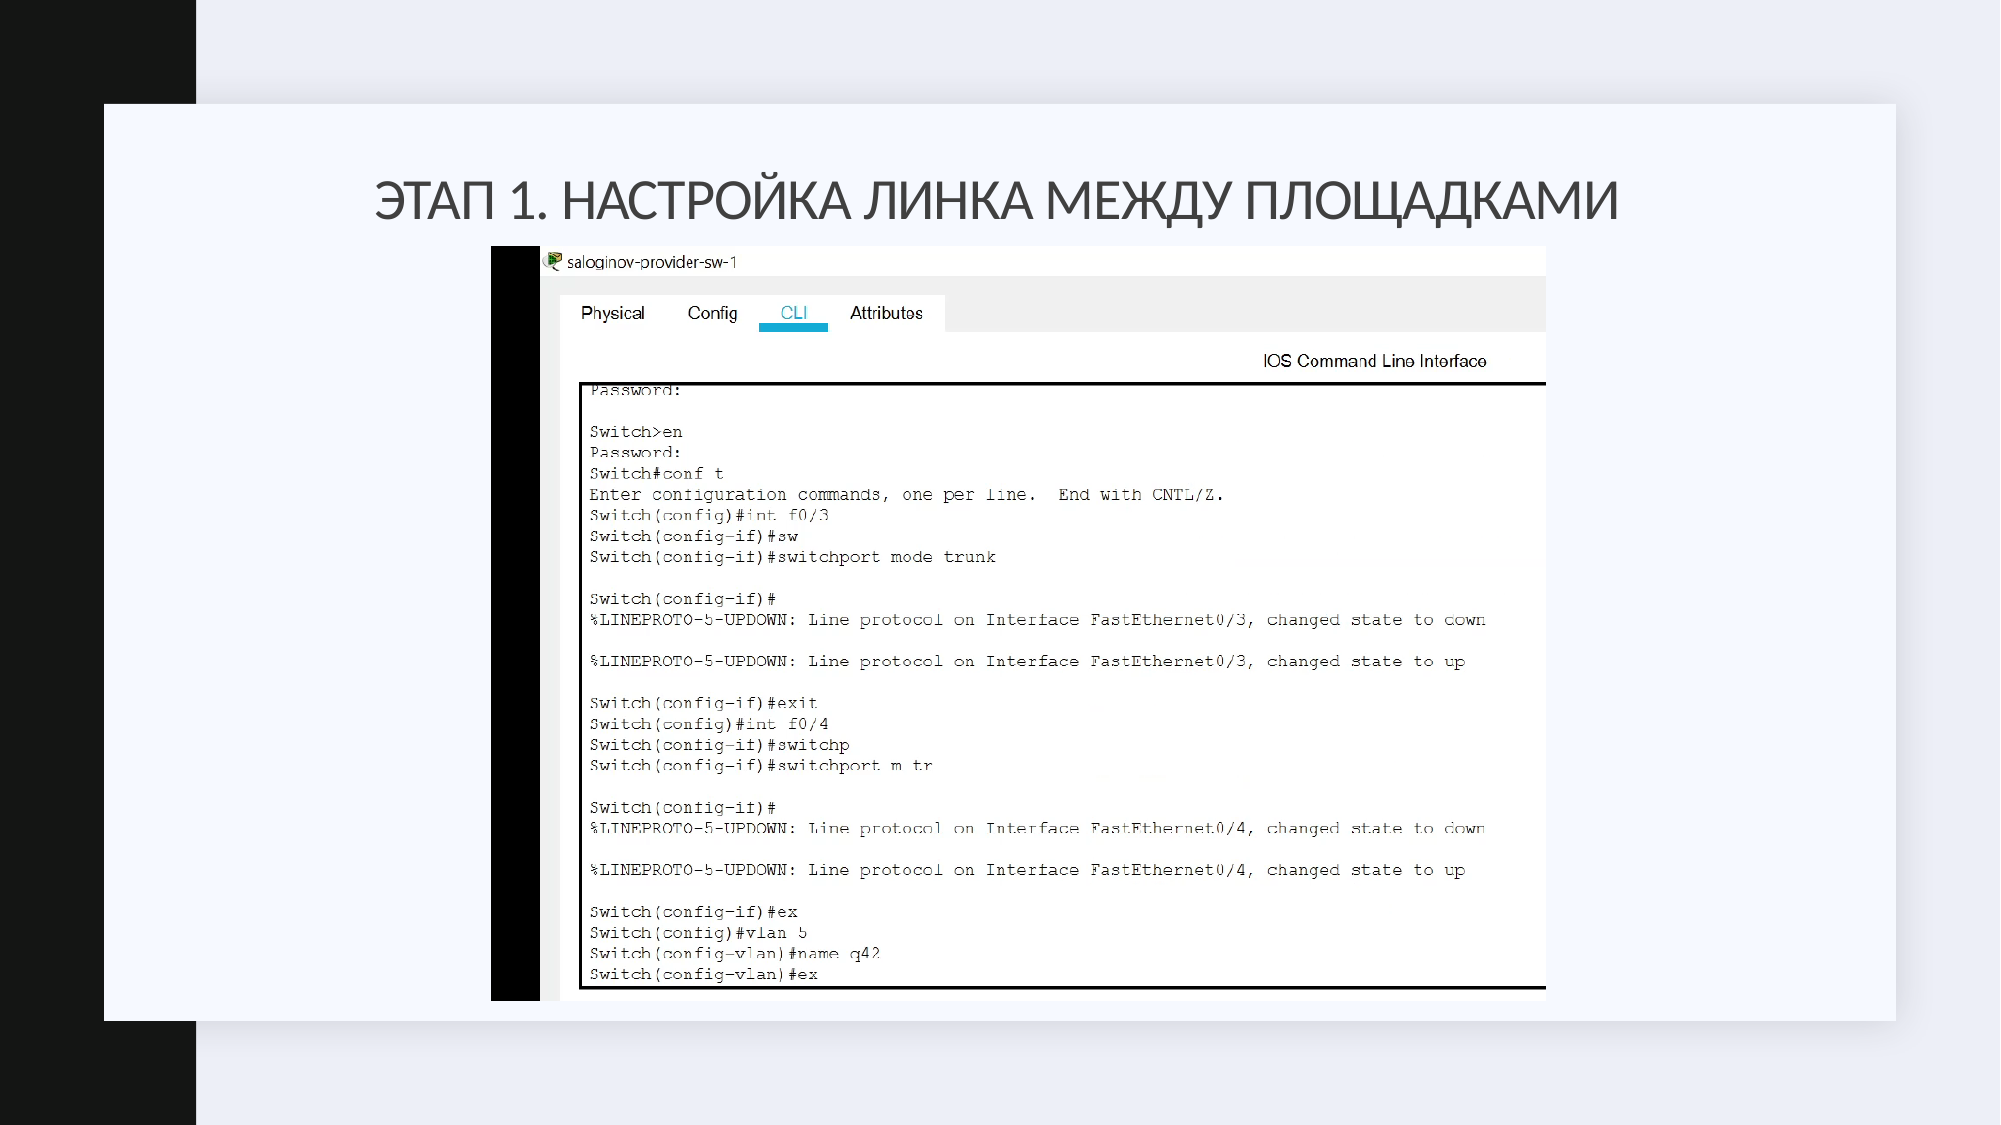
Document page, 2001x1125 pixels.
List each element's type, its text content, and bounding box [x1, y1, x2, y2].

picture [491, 246, 1547, 1002]
title Этап 1. Настройка линка между площадками [196, 154, 1799, 247]
